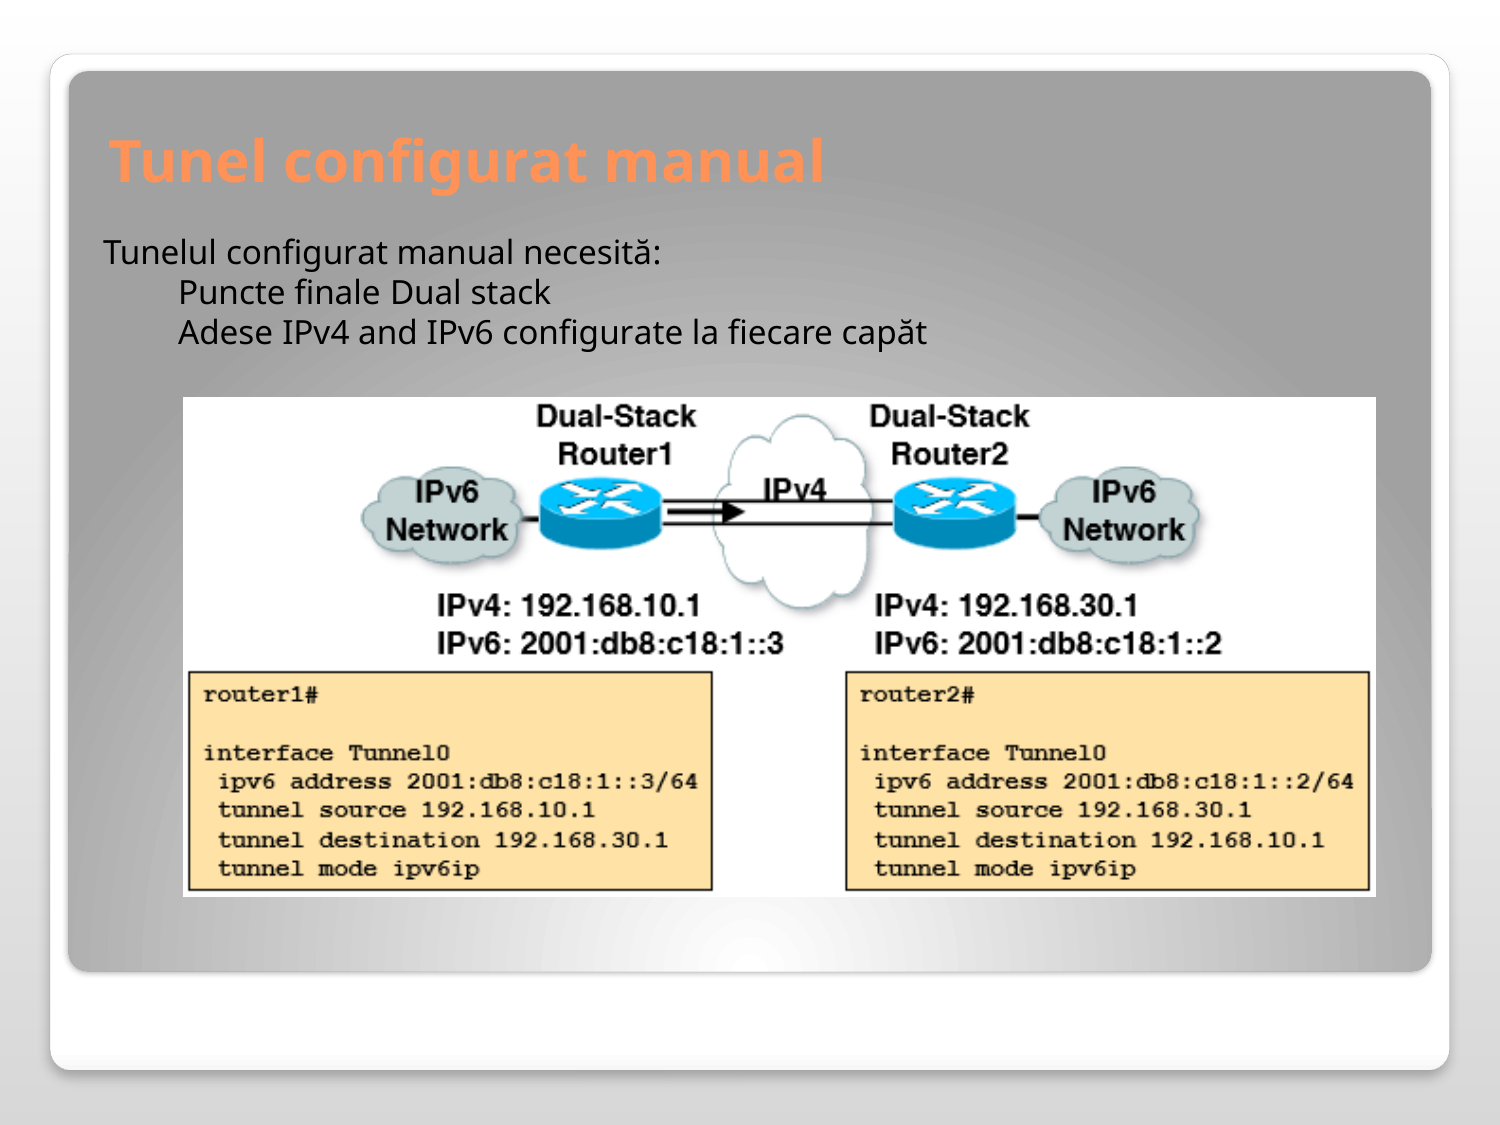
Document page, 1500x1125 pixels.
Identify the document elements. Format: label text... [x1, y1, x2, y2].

text_box Tunelul configurat manual necesită: Puncte finale Dual stack Adese IPv4 and IPv6 configurate la fiecare capăt [88, 223, 1388, 359]
title Tunel configurat manual [93, 70, 1365, 202]
picture [182, 396, 1377, 898]
